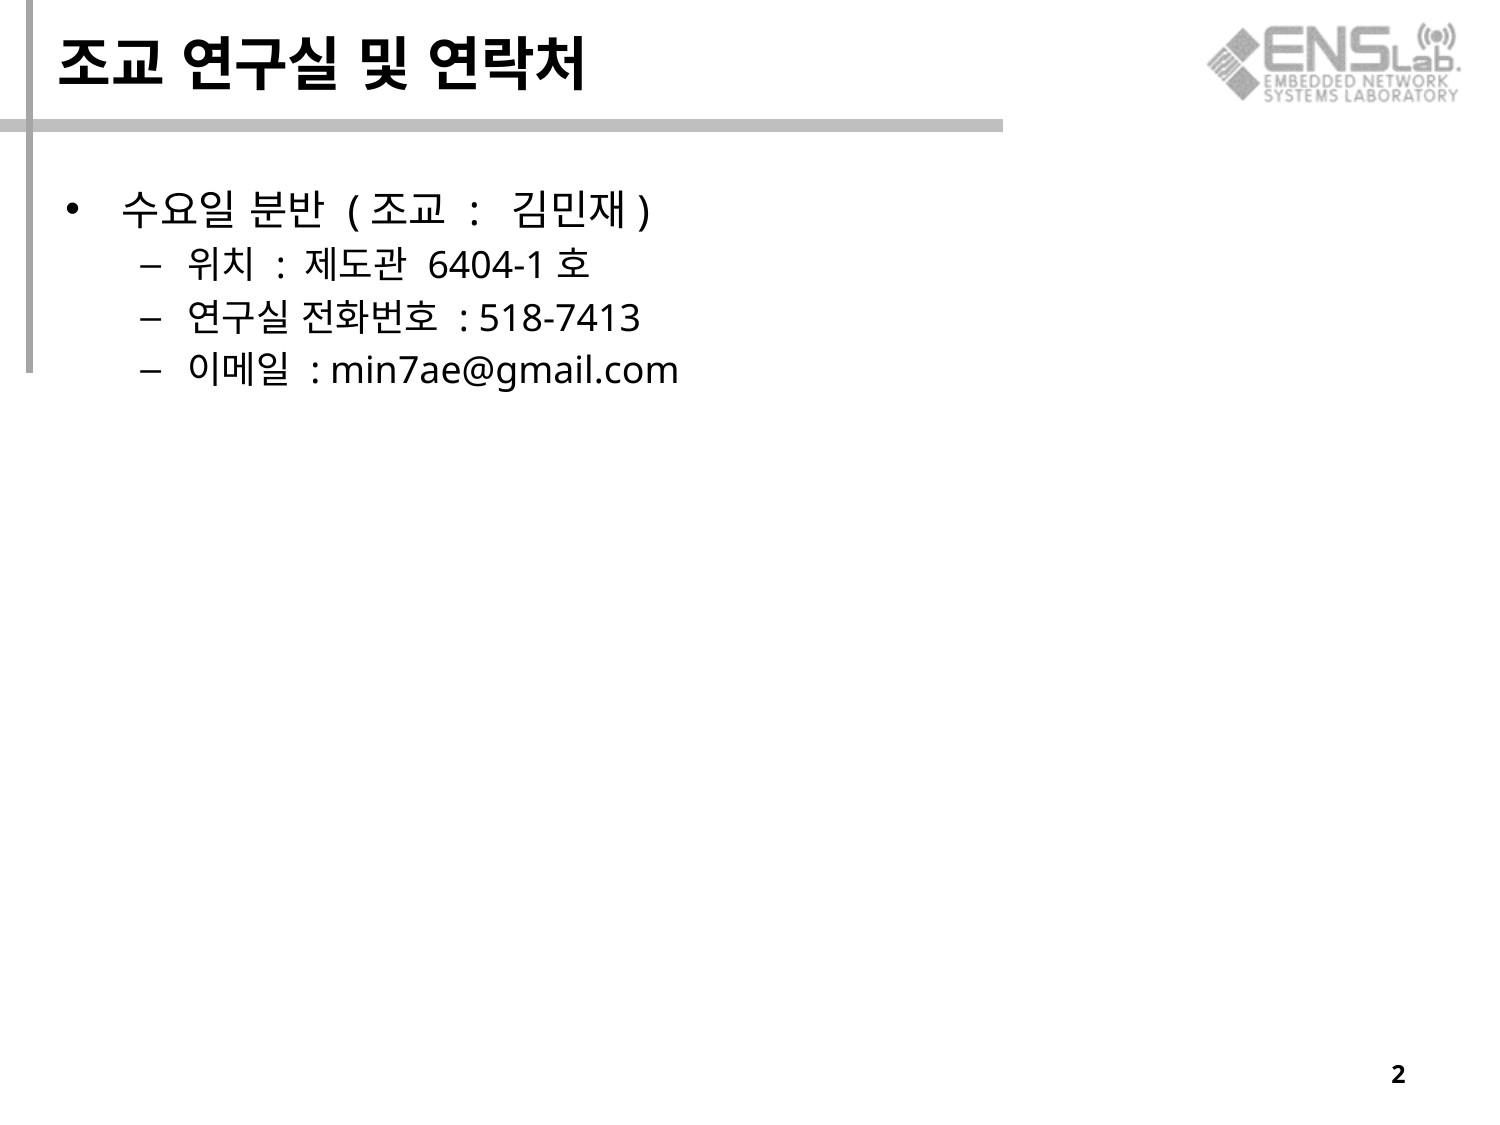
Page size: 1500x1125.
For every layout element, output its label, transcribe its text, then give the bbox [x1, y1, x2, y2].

title 조교 연구실 및 연락처 [42, 15, 1177, 110]
picture [1193, 10, 1479, 111]
text_box 수요일 분반 (조교 : 김민재) 위치 : 제도관 6404-1호 연구실 전화번호 : 518-7413 이메일 : min7ae@gmail.com [50, 117, 1500, 1122]
